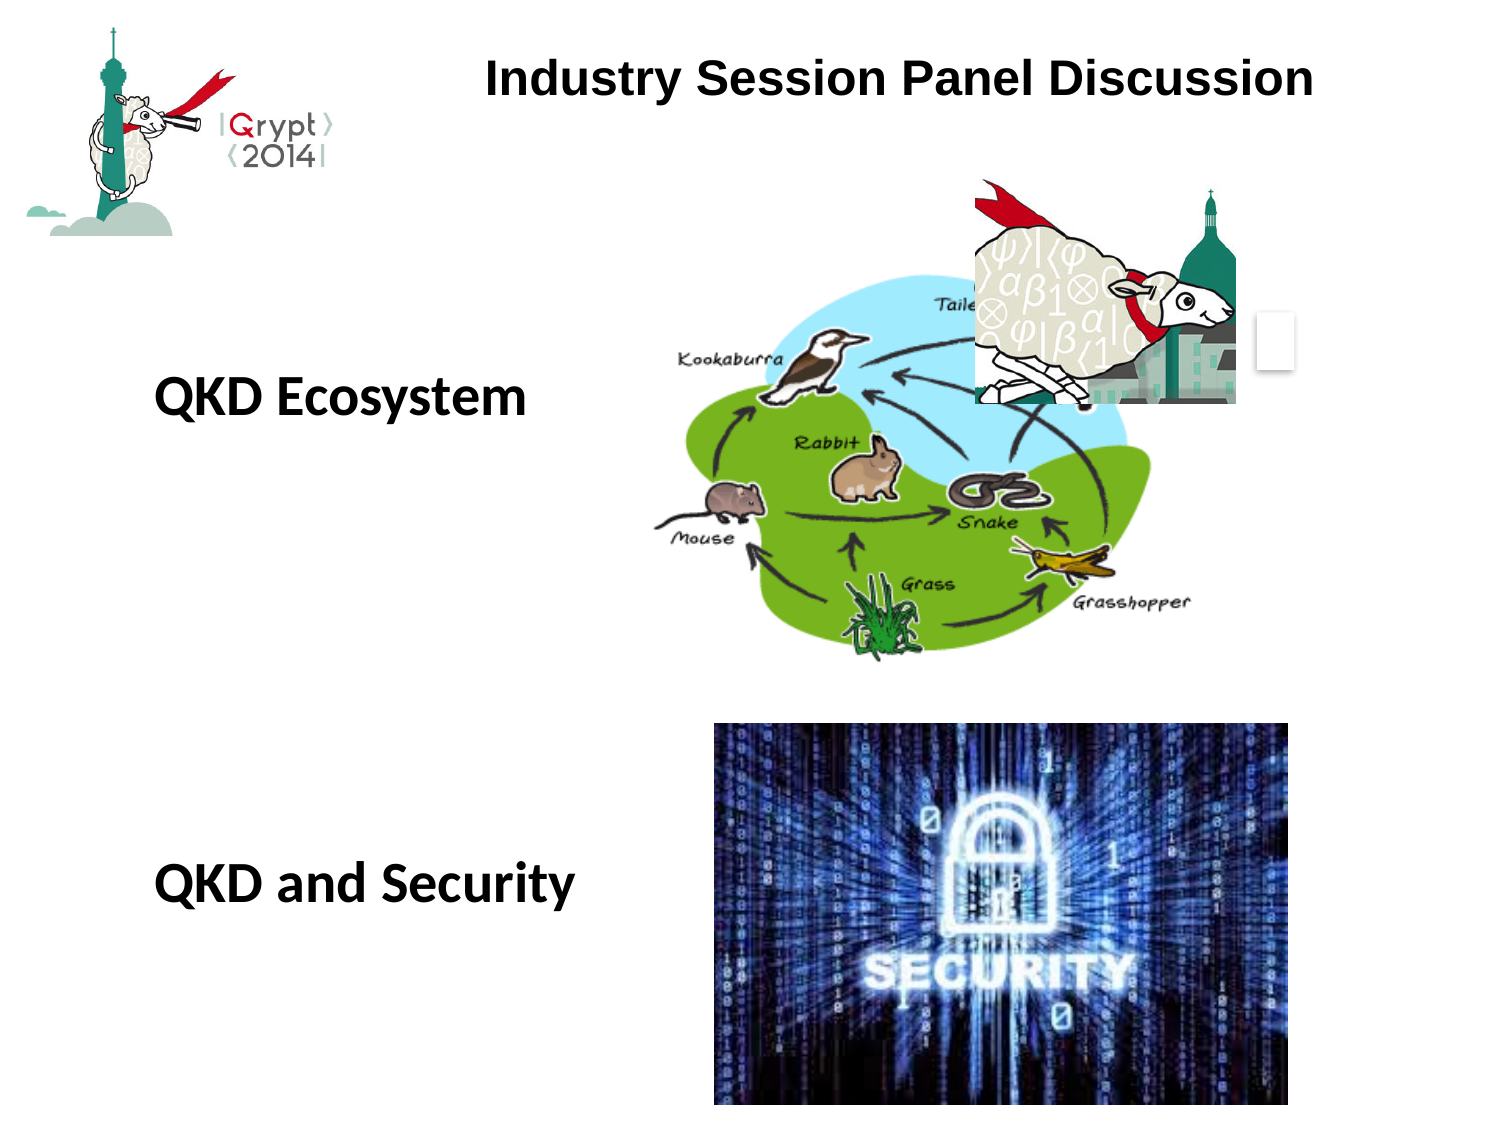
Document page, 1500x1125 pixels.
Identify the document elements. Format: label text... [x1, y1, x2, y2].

text_box Industry Session Panel Discussion [374, 0, 1425, 173]
picture [0, 0, 375, 264]
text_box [137, 723, 1288, 1105]
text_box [137, 174, 1295, 674]
